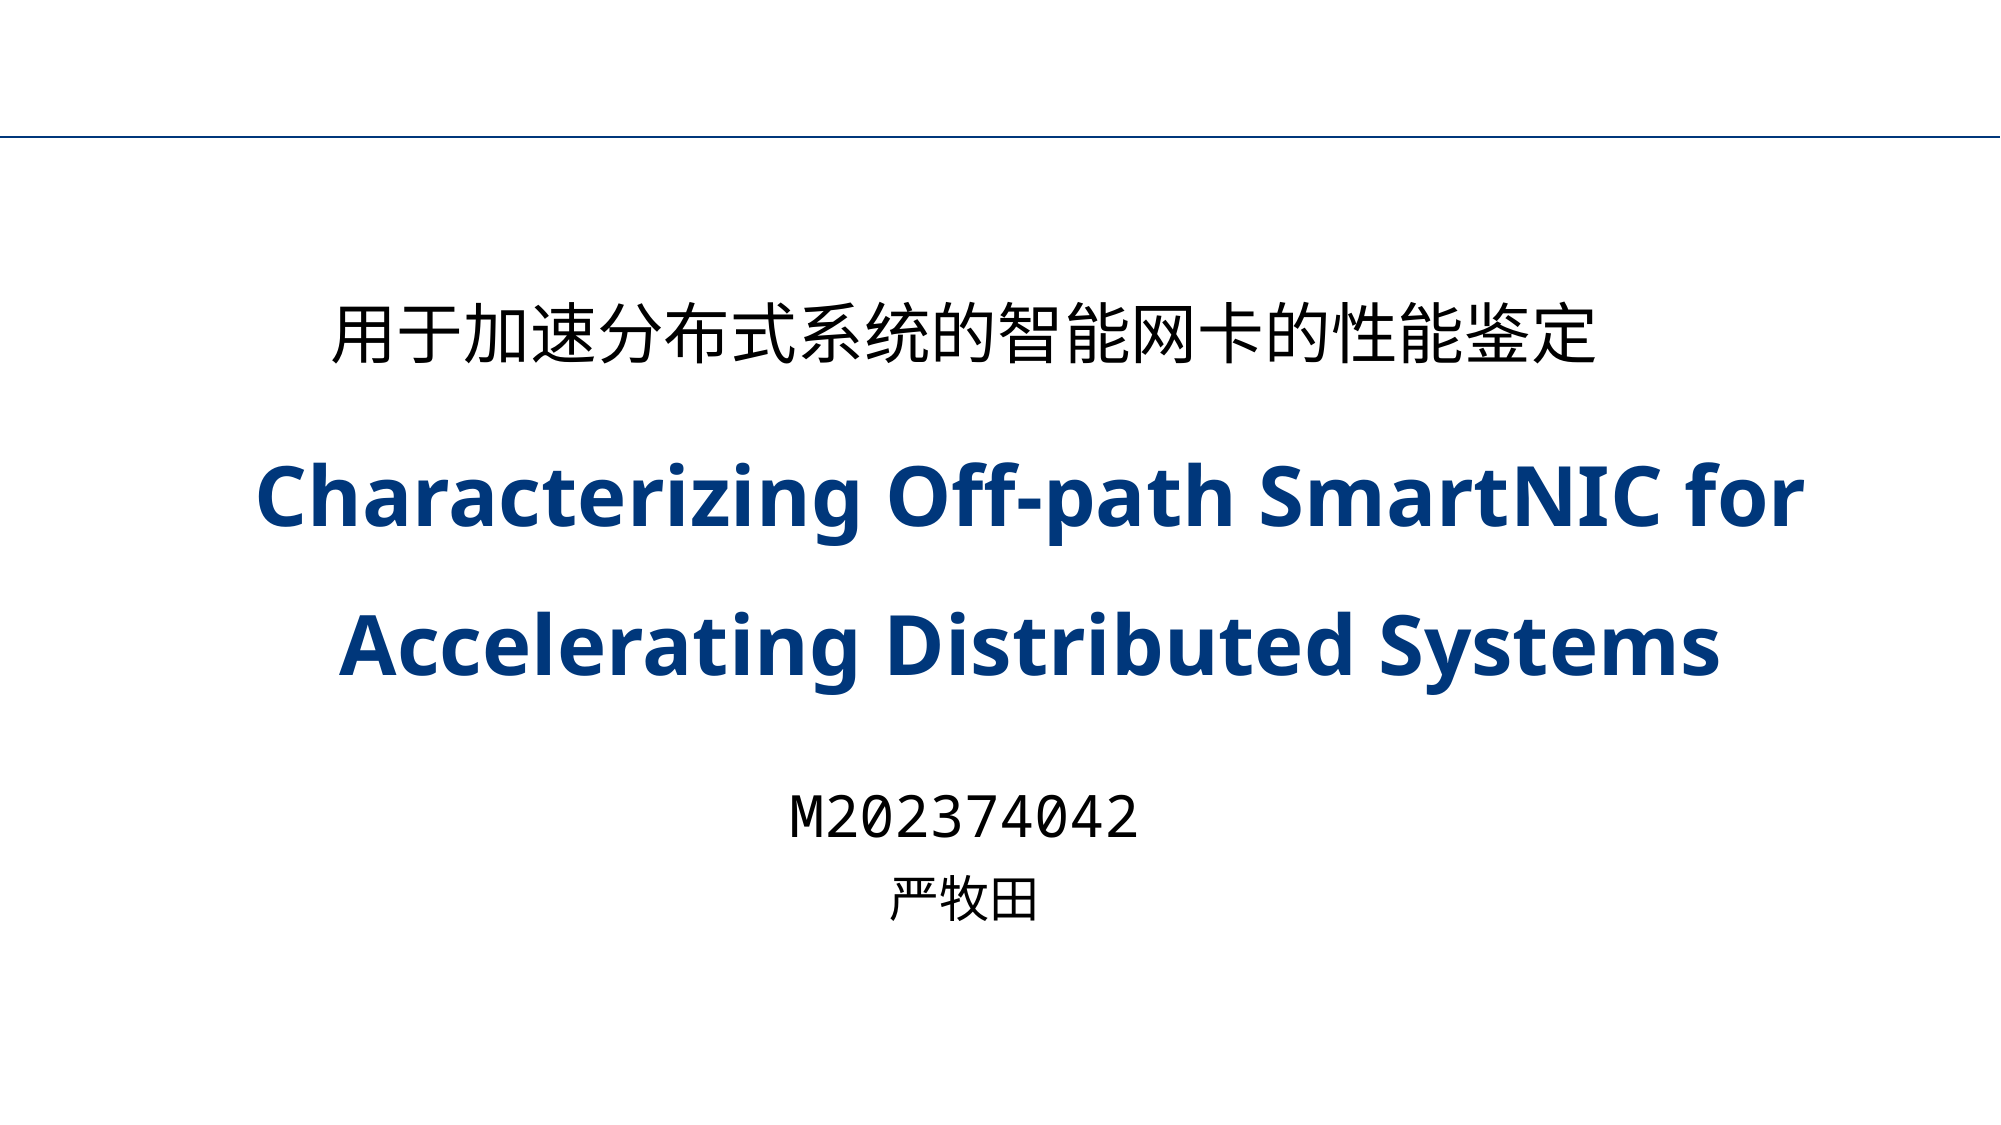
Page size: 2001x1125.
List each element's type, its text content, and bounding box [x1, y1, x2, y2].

text_box 严牧田 [633, 857, 1296, 935]
text_box M202374042 [435, 779, 1494, 857]
text_box 用于加速分布式系统的智能网卡的性能鉴定 [315, 284, 1614, 380]
text_box Characterizing Off-path SmartNIC for Accelerating Distributed Systems [196, 385, 1866, 700]
